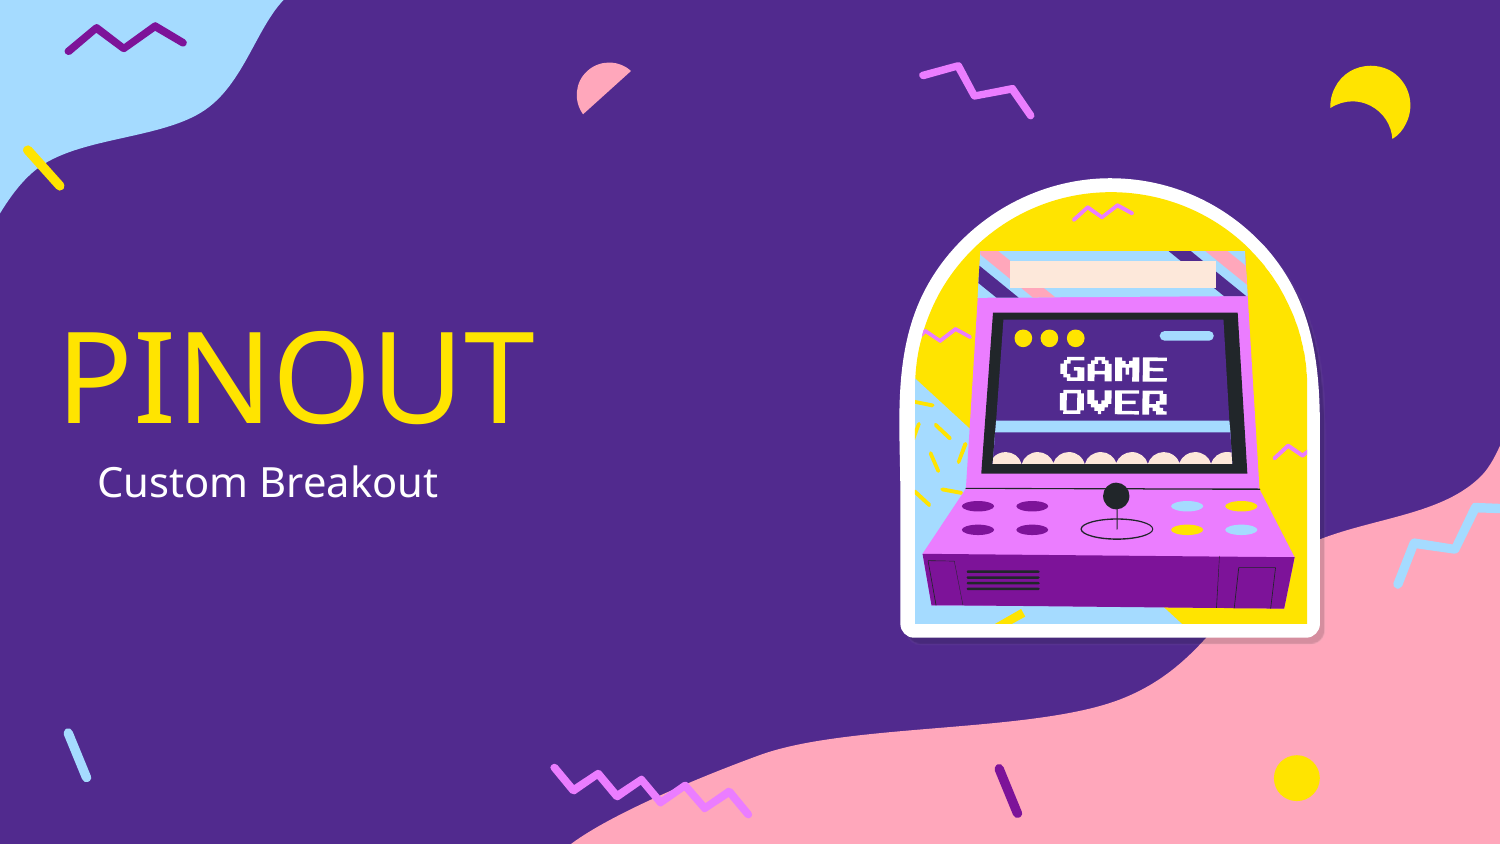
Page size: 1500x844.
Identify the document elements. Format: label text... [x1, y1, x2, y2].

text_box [891, 177, 1321, 638]
title PINOUT [41, 269, 884, 431]
title Custom Breakout [82, 431, 820, 566]
